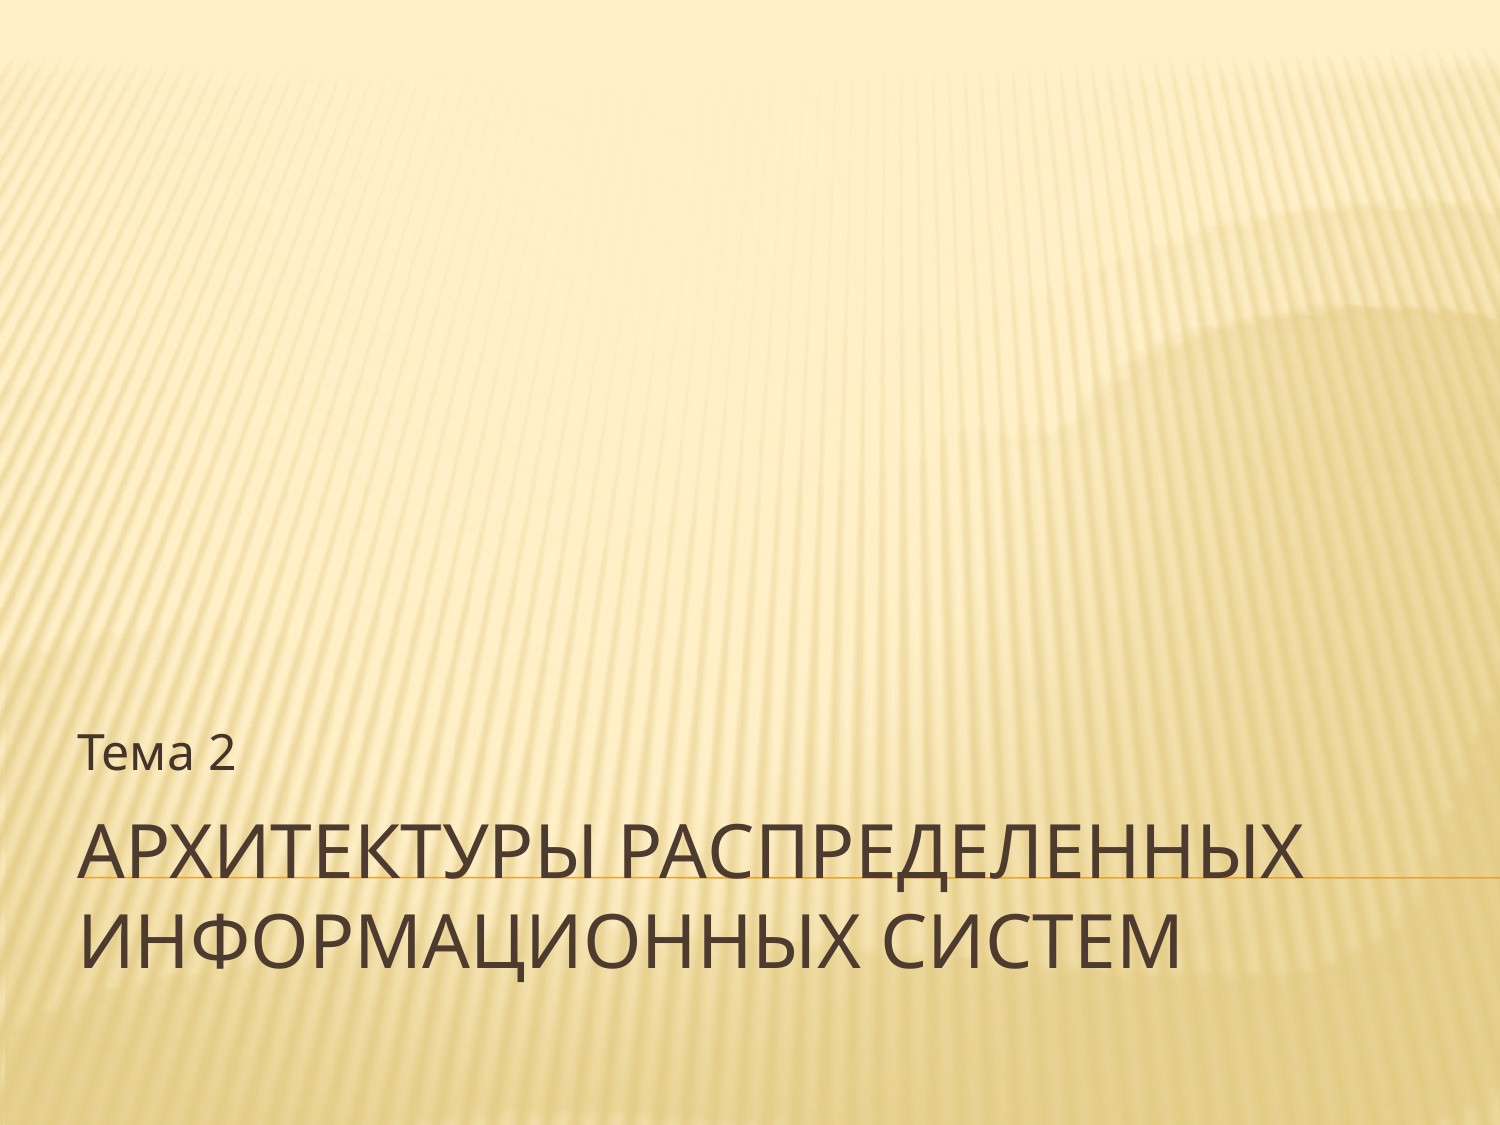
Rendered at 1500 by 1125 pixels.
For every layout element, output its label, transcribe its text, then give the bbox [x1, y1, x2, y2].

title Архитектуры распределенных информационных систем [62, 796, 1450, 997]
subtitle Тема 2 [62, 637, 1451, 788]
